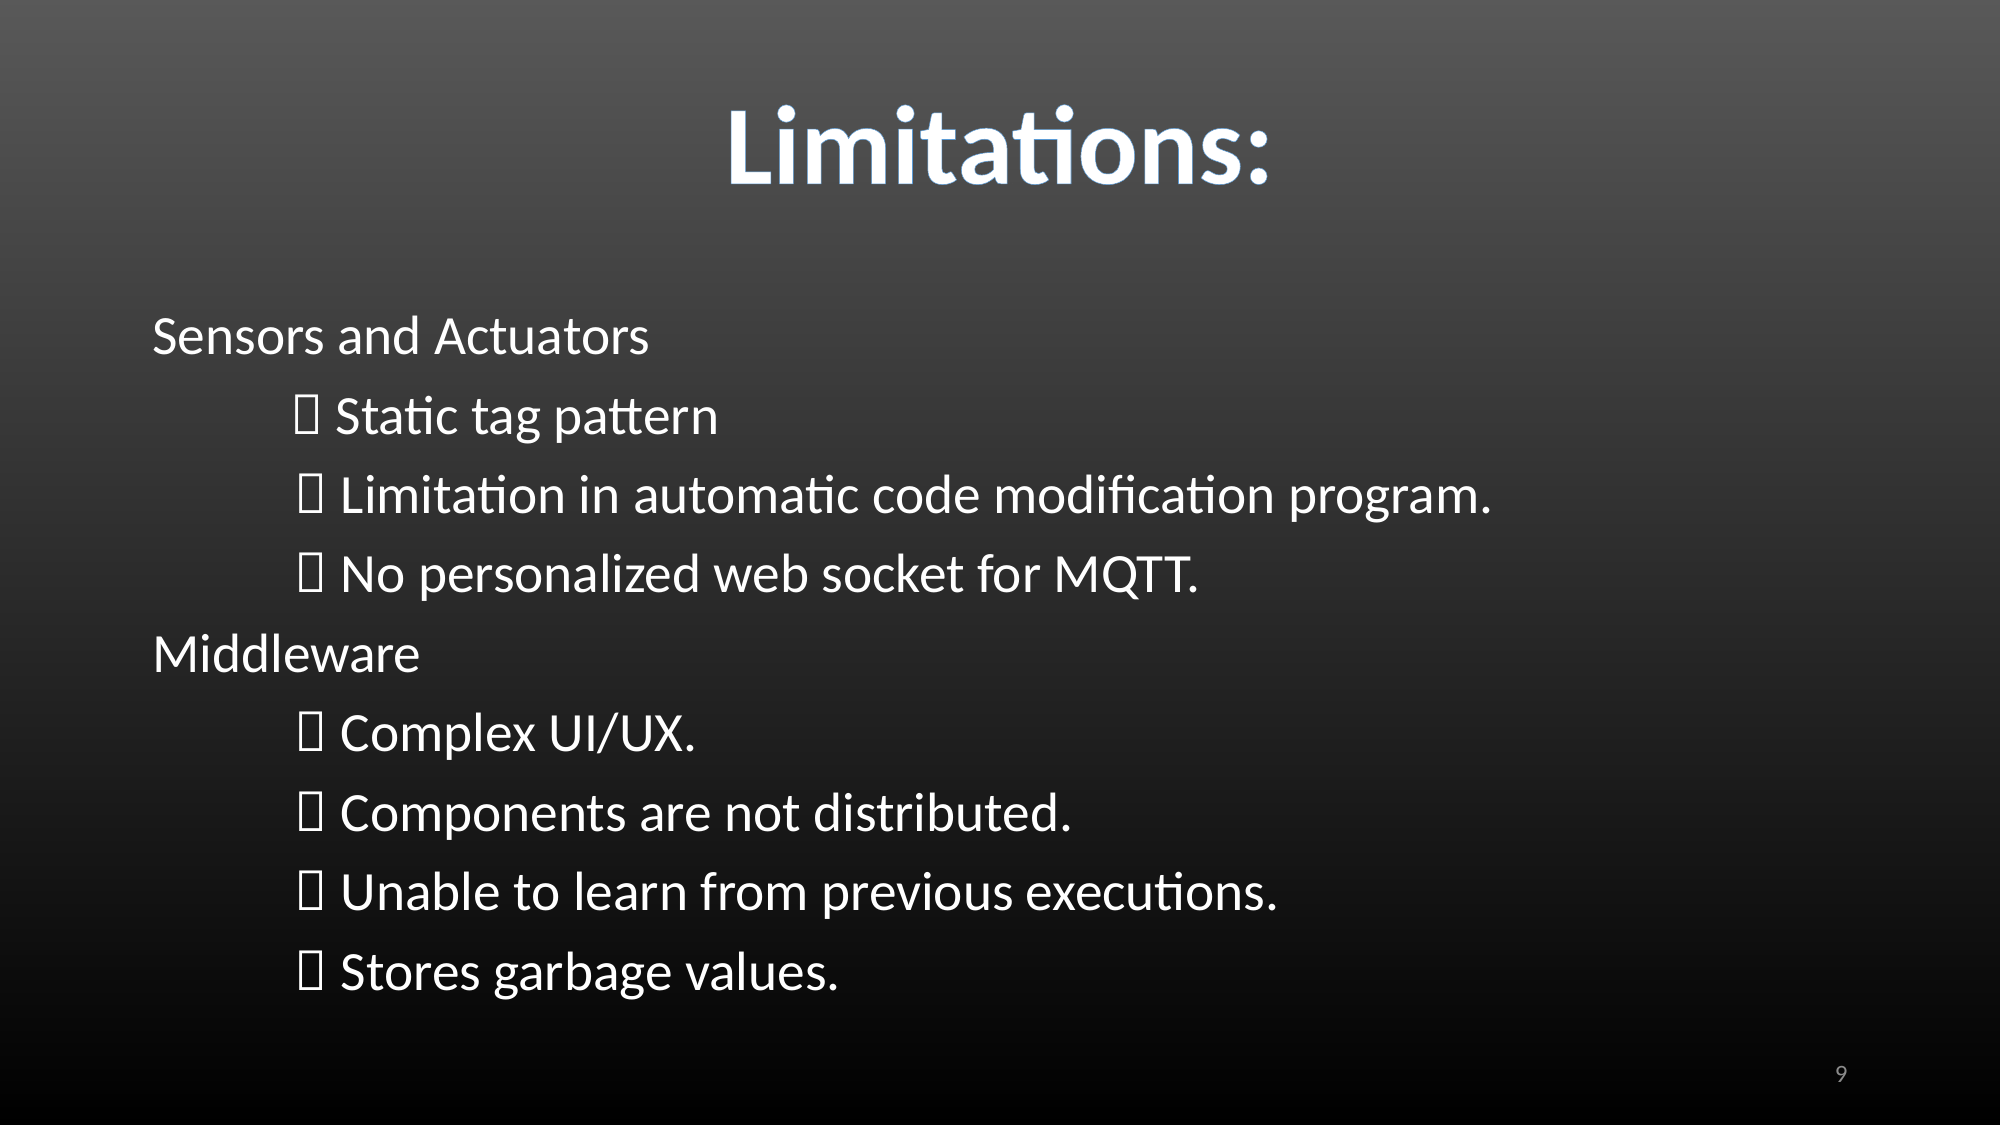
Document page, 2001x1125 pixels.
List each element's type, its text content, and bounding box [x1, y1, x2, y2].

list Sensors and Actuators  Static tag pattern  Limitation in automatic code modification program.  No personalized web socket for MQTT. Middleware  Complex UI/UX.  Components are not distributed.  Unable to learn from previous executions.  Stores garbage values. [137, 299, 1863, 1014]
slide_number 9 [1412, 1042, 1863, 1103]
text_box Limitations: [82, 63, 1918, 214]
